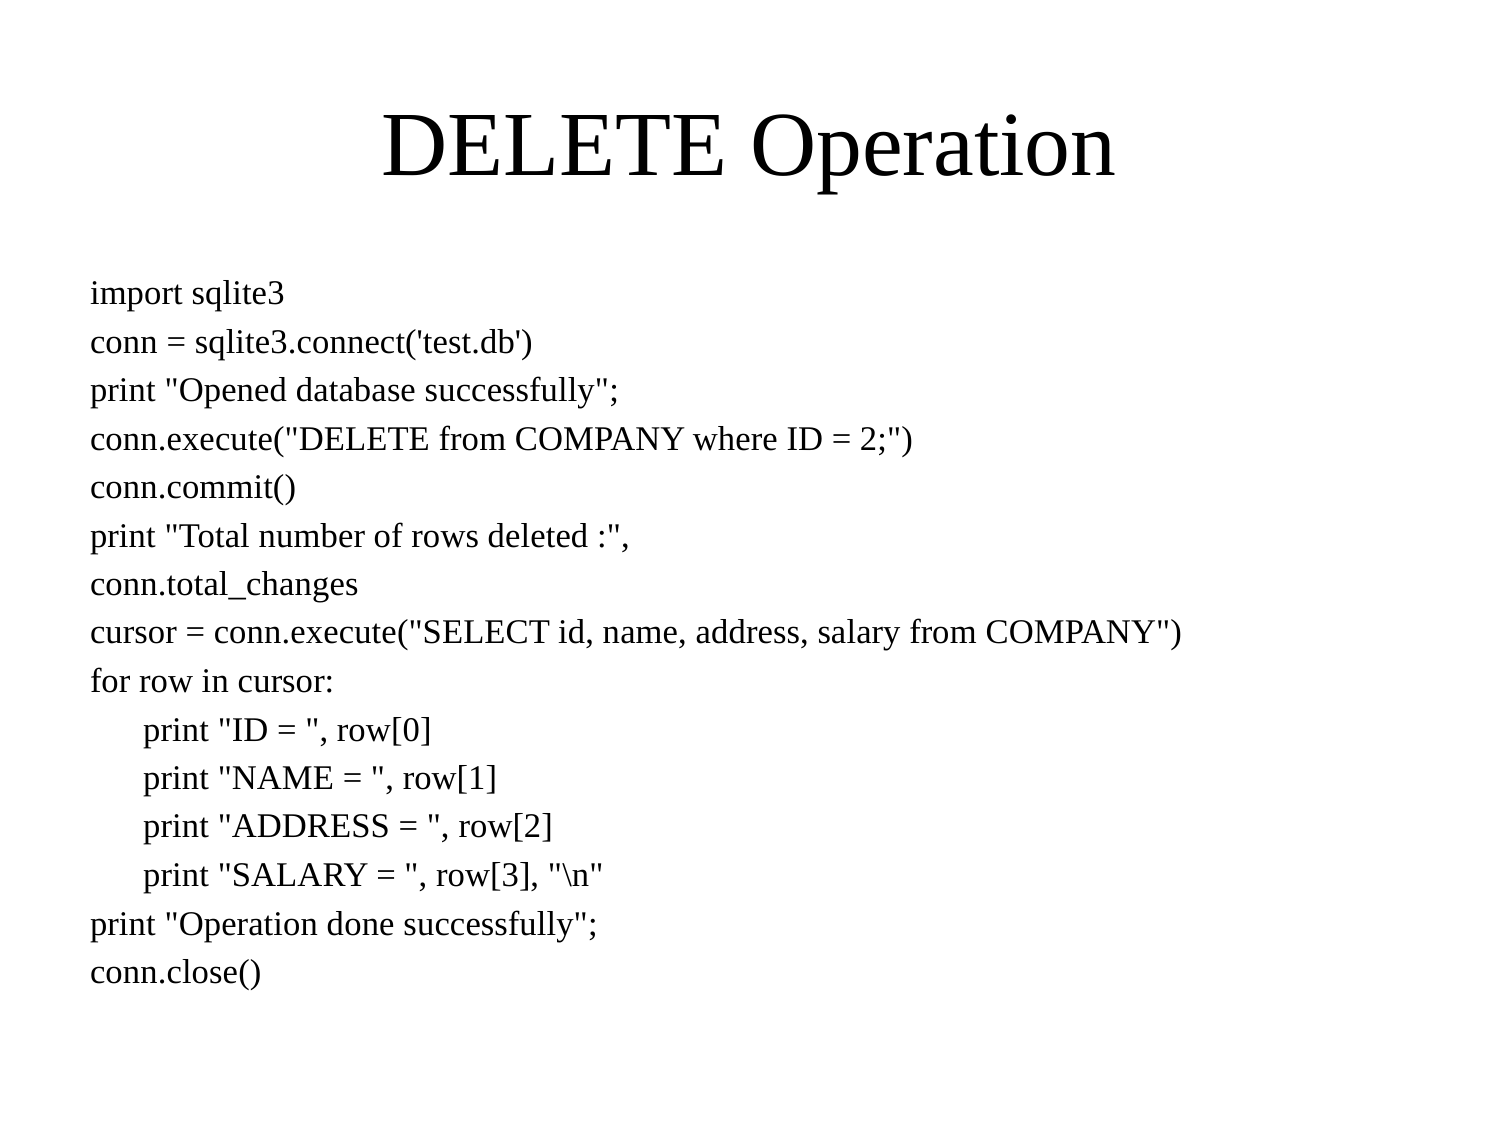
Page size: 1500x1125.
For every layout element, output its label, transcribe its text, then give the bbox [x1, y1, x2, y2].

title DELETE Operation [75, 45, 1425, 233]
list import sqlite3 conn = sqlite3.connect('test.db') print "Opened database successfully"; conn.execute("DELETE from COMPANY where ID = 2;") conn.commit() print "Total number of rows deleted :", conn.total_changes cursor = conn.execute("SELECT id, name, address, salary from COMPANY") for row in cursor: print "ID = ", row[0] print "NAME = ", row[1] print "ADDRESS = ", row[2] print "SALARY = ", row[3], "\n" print "Operation done successfully"; conn.close() [75, 262, 1425, 1005]
